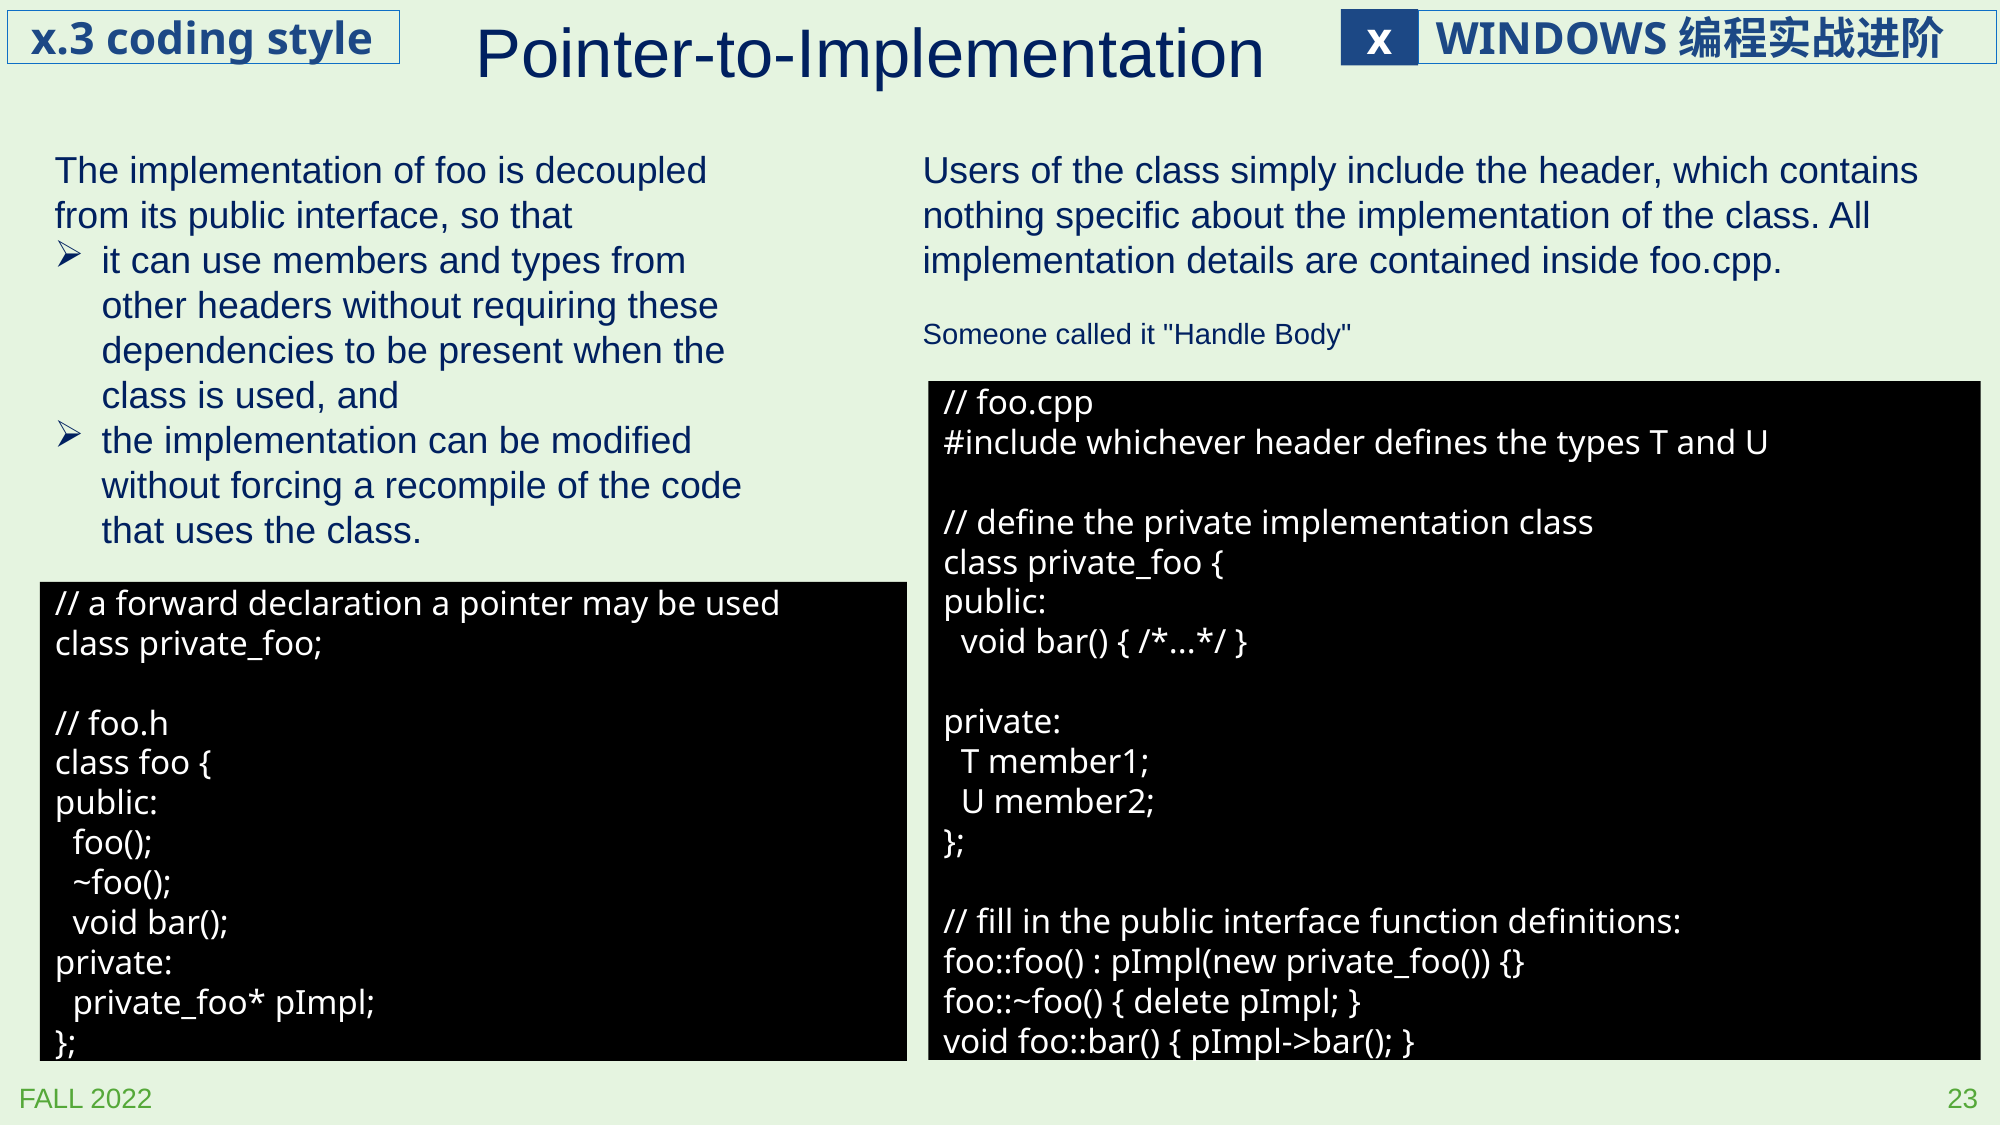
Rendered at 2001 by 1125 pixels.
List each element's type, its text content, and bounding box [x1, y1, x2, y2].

text_box // foo.cpp #include whichever header defines the types T and U // define the private implementation class class private_foo { public: void bar() { /*...*/ } private: T member1; U member2; }; // fill in the public interface function definitions: foo::foo() : pImpl(new private_foo()) {} foo::~foo() { delete pImpl; } void foo::bar() { pImpl->bar(); } [928, 381, 1981, 1060]
text_box Pointer-to-Implementation [461, 10, 1309, 112]
text_box Users of the class simply include the header, which contains nothing specific about the implementation of the class. All implementation details are contained inside foo.cpp. [907, 138, 1960, 289]
text_box Someone called it "Handle Body" [907, 308, 1368, 358]
text_box // a forward declaration a pointer may be used class private_foo; // foo.h class foo { public: foo(); ~foo(); void bar(); private: private_foo* pImpl; }; [39, 581, 907, 1061]
text_box The implementation of foo is decoupled from its public interface, so that it can use members and types from other headers without requiring these dependencies to be present when the class is used, and the implementation can be modified without forcing a recompile of the code that uses the class. [39, 138, 790, 559]
